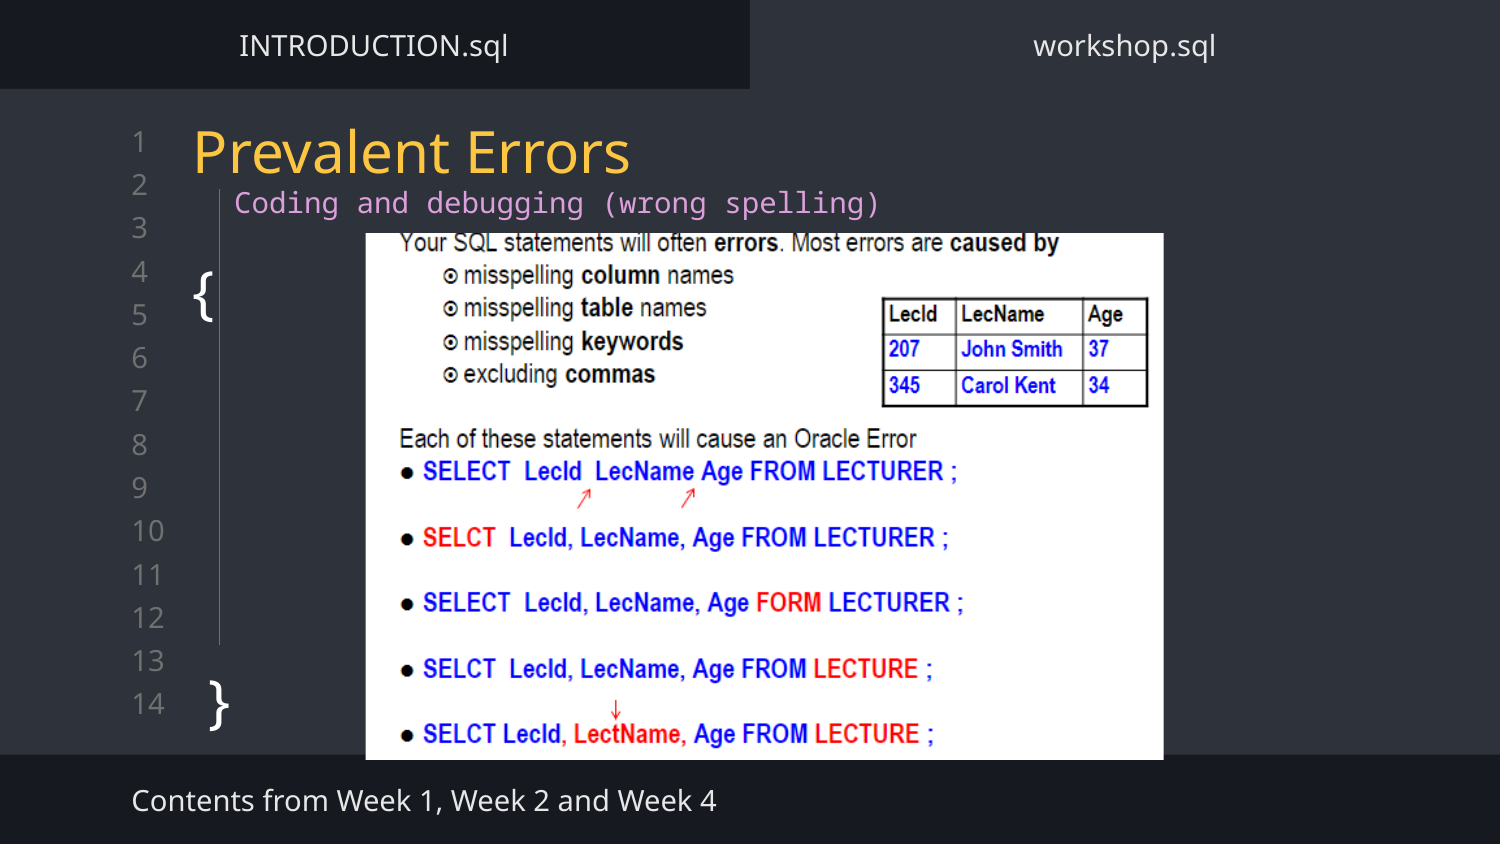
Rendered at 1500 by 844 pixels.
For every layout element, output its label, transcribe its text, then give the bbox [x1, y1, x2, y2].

title Prevalent Errors { [177, 100, 1374, 190]
subtitle workshop.sql [750, 15, 1500, 74]
picture [365, 233, 1164, 761]
subtitle INTRODUCTION.sql [0, 15, 749, 74]
subtitle Contents from Week 1, Week 2 and Week 4 [116, 770, 915, 829]
text_box Coding and debugging (wrong spelling) [219, 177, 970, 227]
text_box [177, 188, 262, 750]
